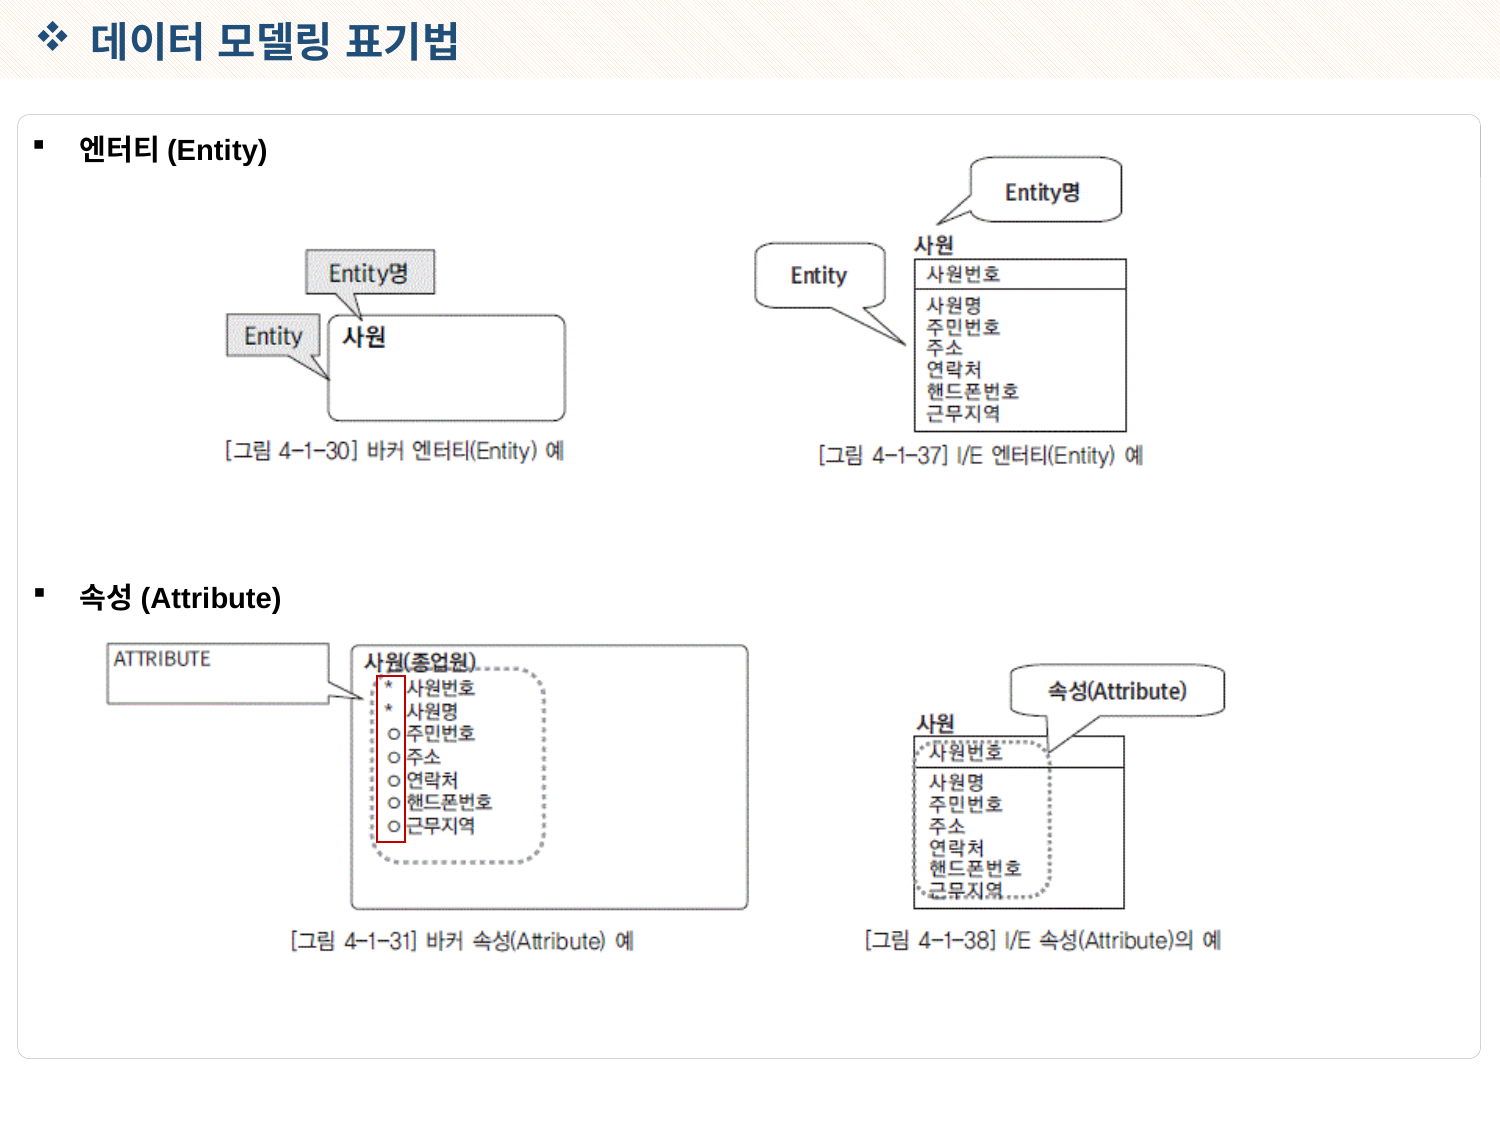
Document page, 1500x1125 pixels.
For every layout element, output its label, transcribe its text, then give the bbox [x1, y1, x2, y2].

text_box 속성(Attribute) [18, 572, 1437, 622]
text_box 데이터 모델링 표기법 [19, 8, 476, 74]
picture [851, 648, 1252, 966]
text_box 엔터티(Entity) [17, 124, 1437, 174]
picture [194, 240, 598, 478]
picture [97, 631, 760, 973]
picture [738, 146, 1171, 478]
